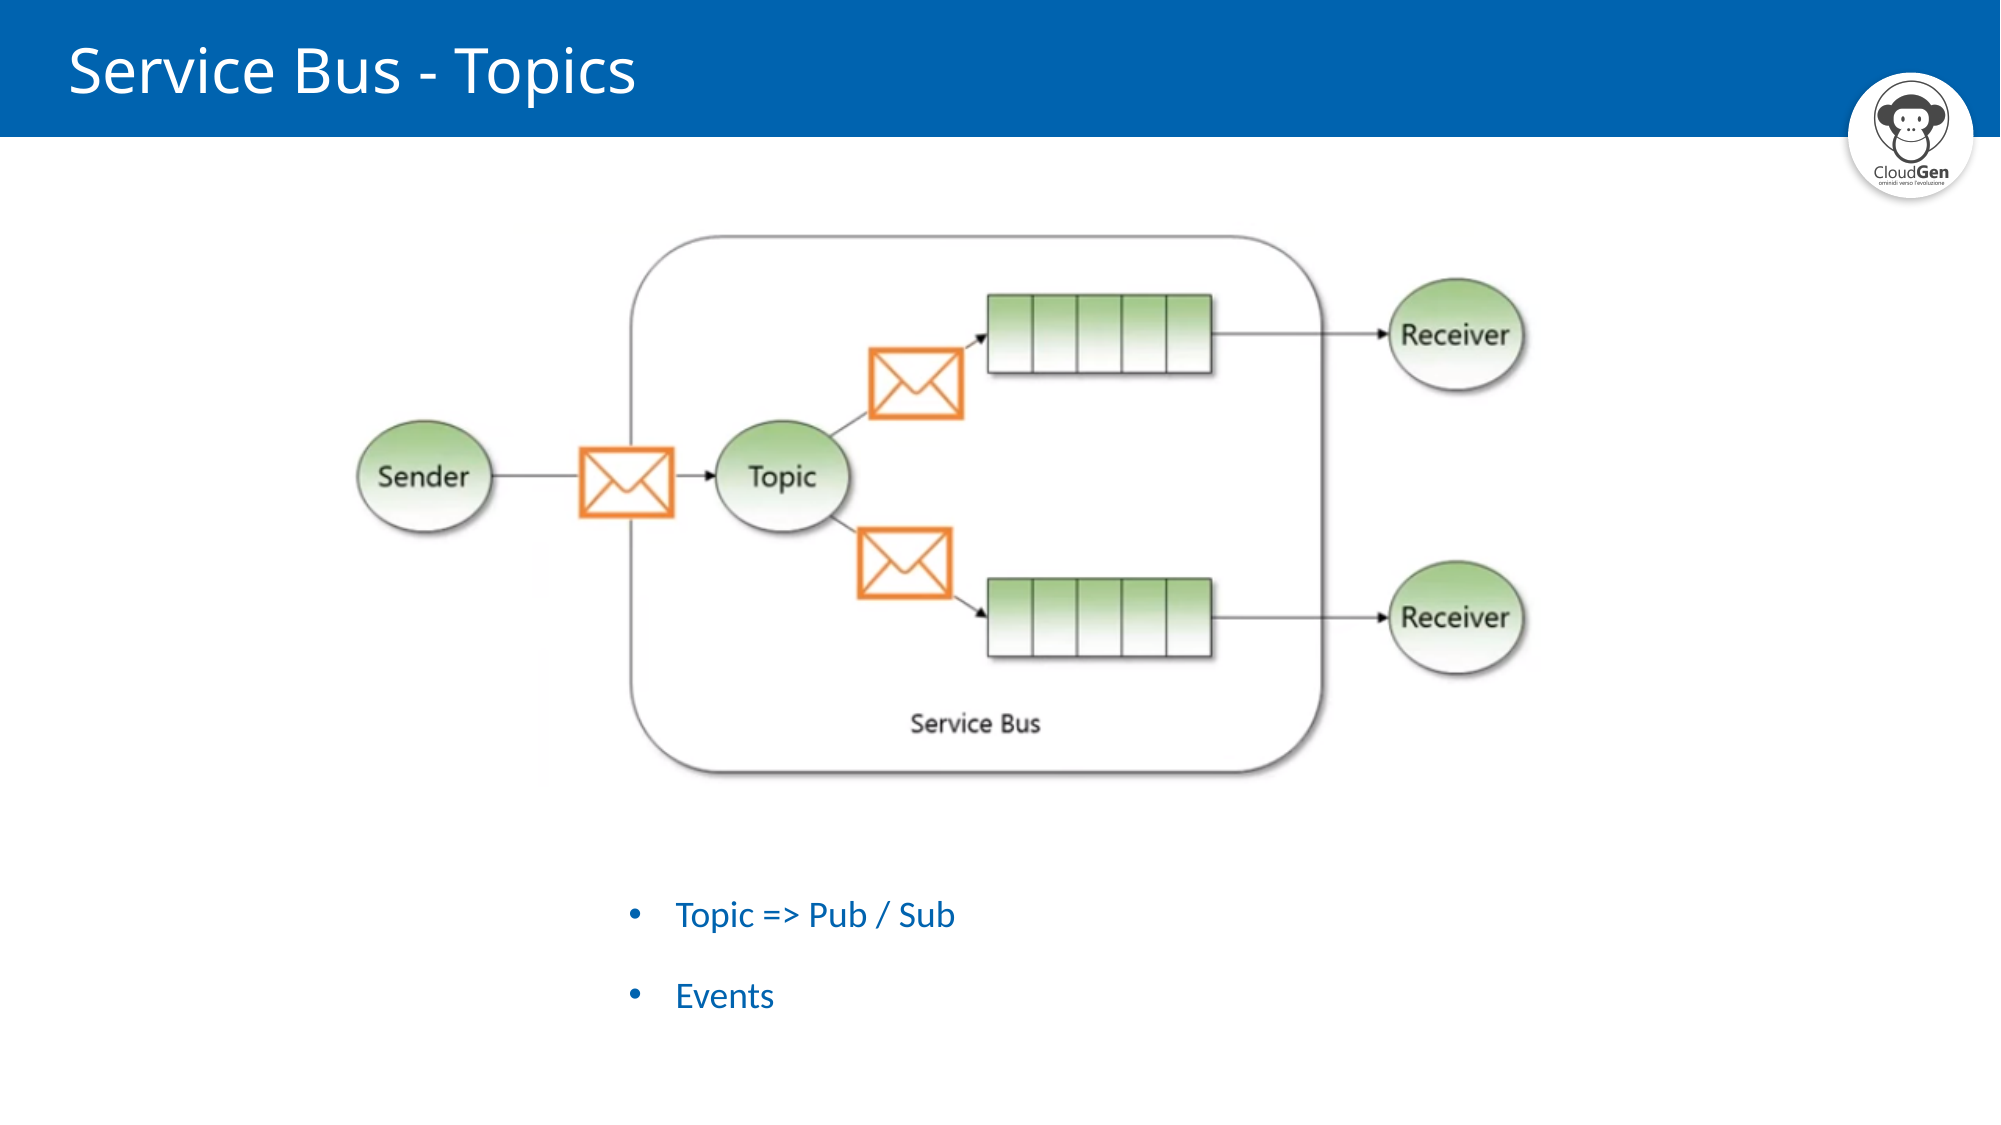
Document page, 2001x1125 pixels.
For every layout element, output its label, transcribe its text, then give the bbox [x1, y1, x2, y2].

text_box Events [613, 963, 1570, 1024]
picture [1855, 75, 1967, 187]
picture [342, 221, 1541, 787]
title Service Bus - Topics [53, 22, 1324, 126]
text_box Topic => Pub / Sub [613, 883, 1570, 943]
